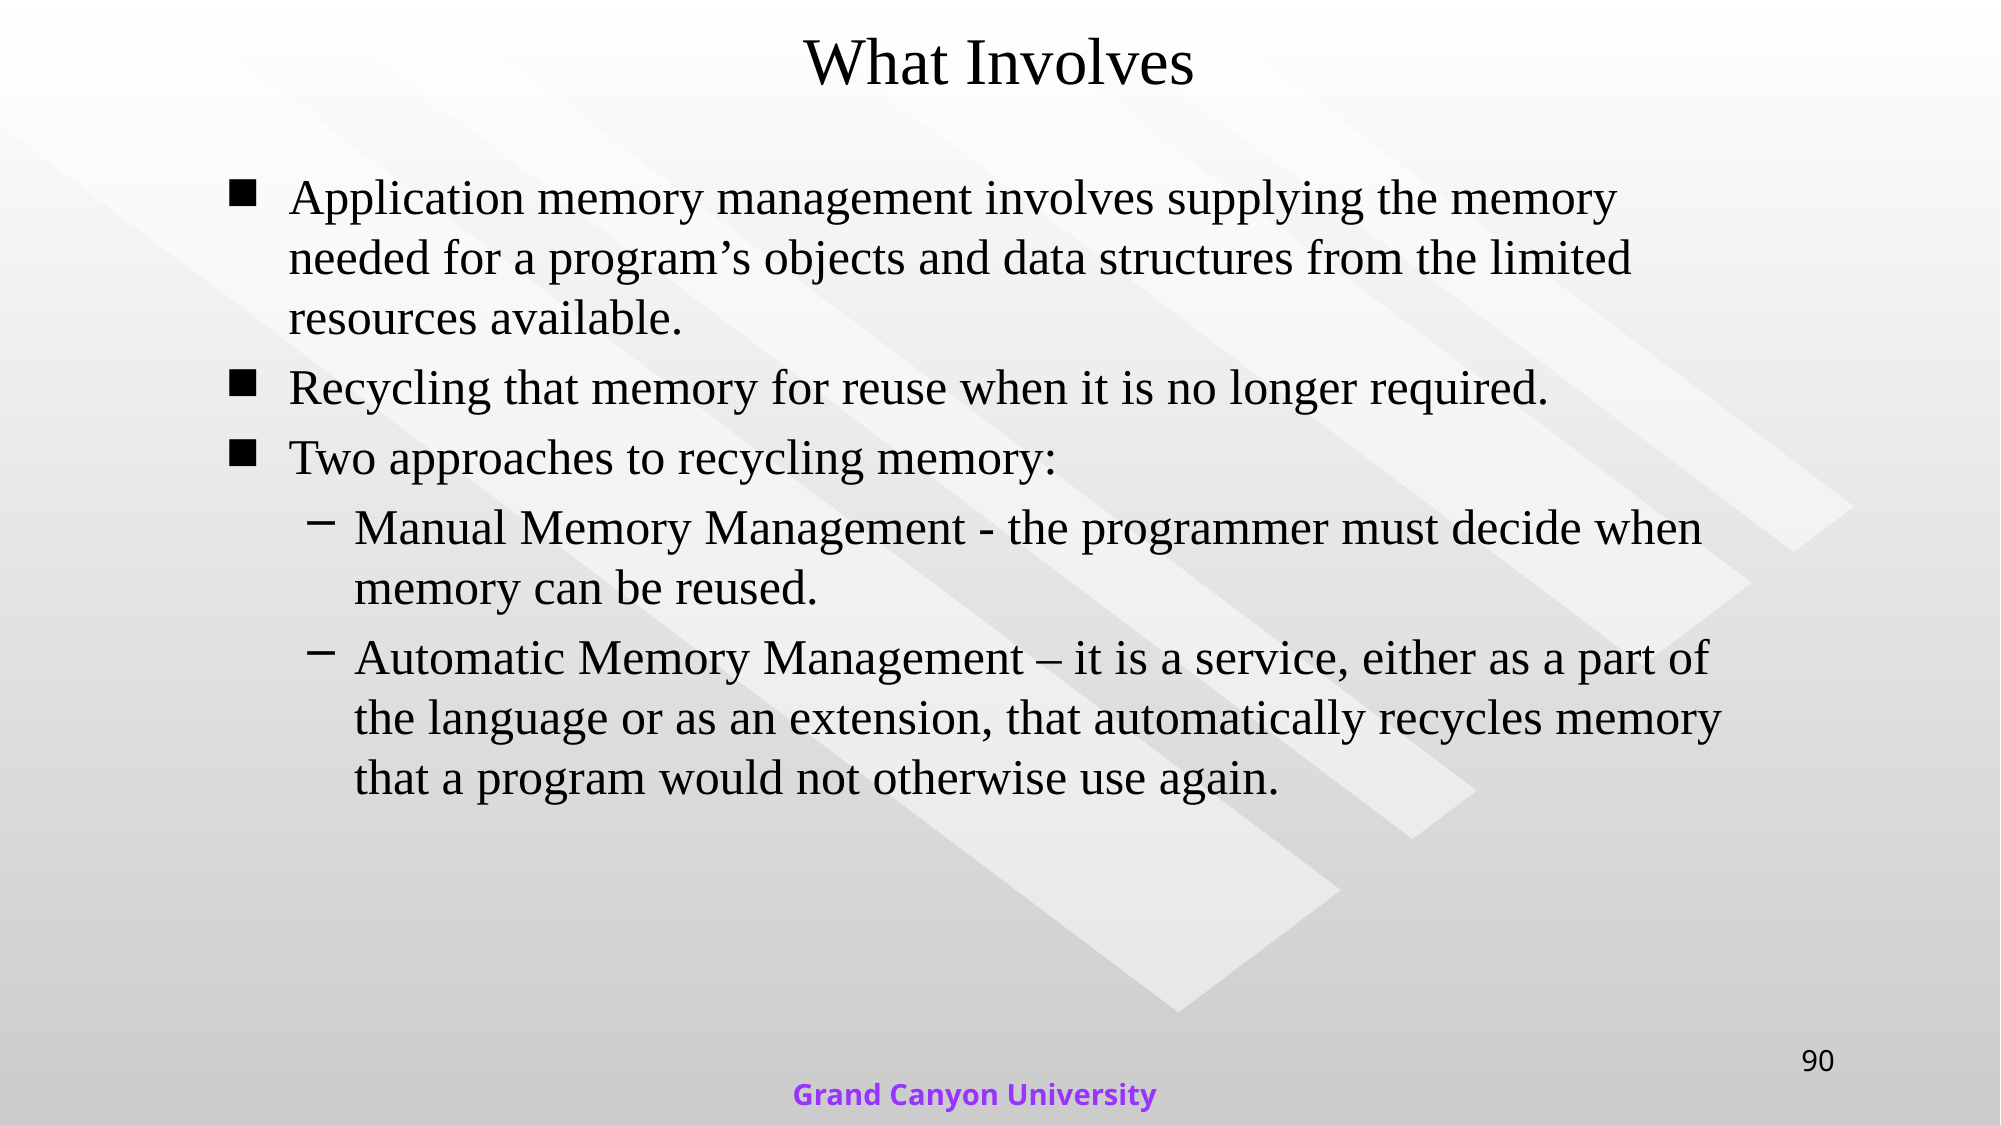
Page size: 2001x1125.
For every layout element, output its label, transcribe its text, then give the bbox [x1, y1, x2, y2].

slide_number 90 [1433, 1025, 1850, 1100]
list Application memory management involves supplying the memory needed for a program’s objects and data structures from the limited resources available. Recycling that memory for reuse when it is no longer required. Two approaches to recycling memory: Manual Memory Management - the programmer must decide when memory can be reused. Automatic Memory Management – it is a service, either as a part of the language or as an extension, that automatically recycles memory that a program would not otherwise use again. [217, 157, 1783, 846]
title What Involves [150, 0, 1850, 116]
footer Grand Canyon University [737, 1056, 1213, 1125]
